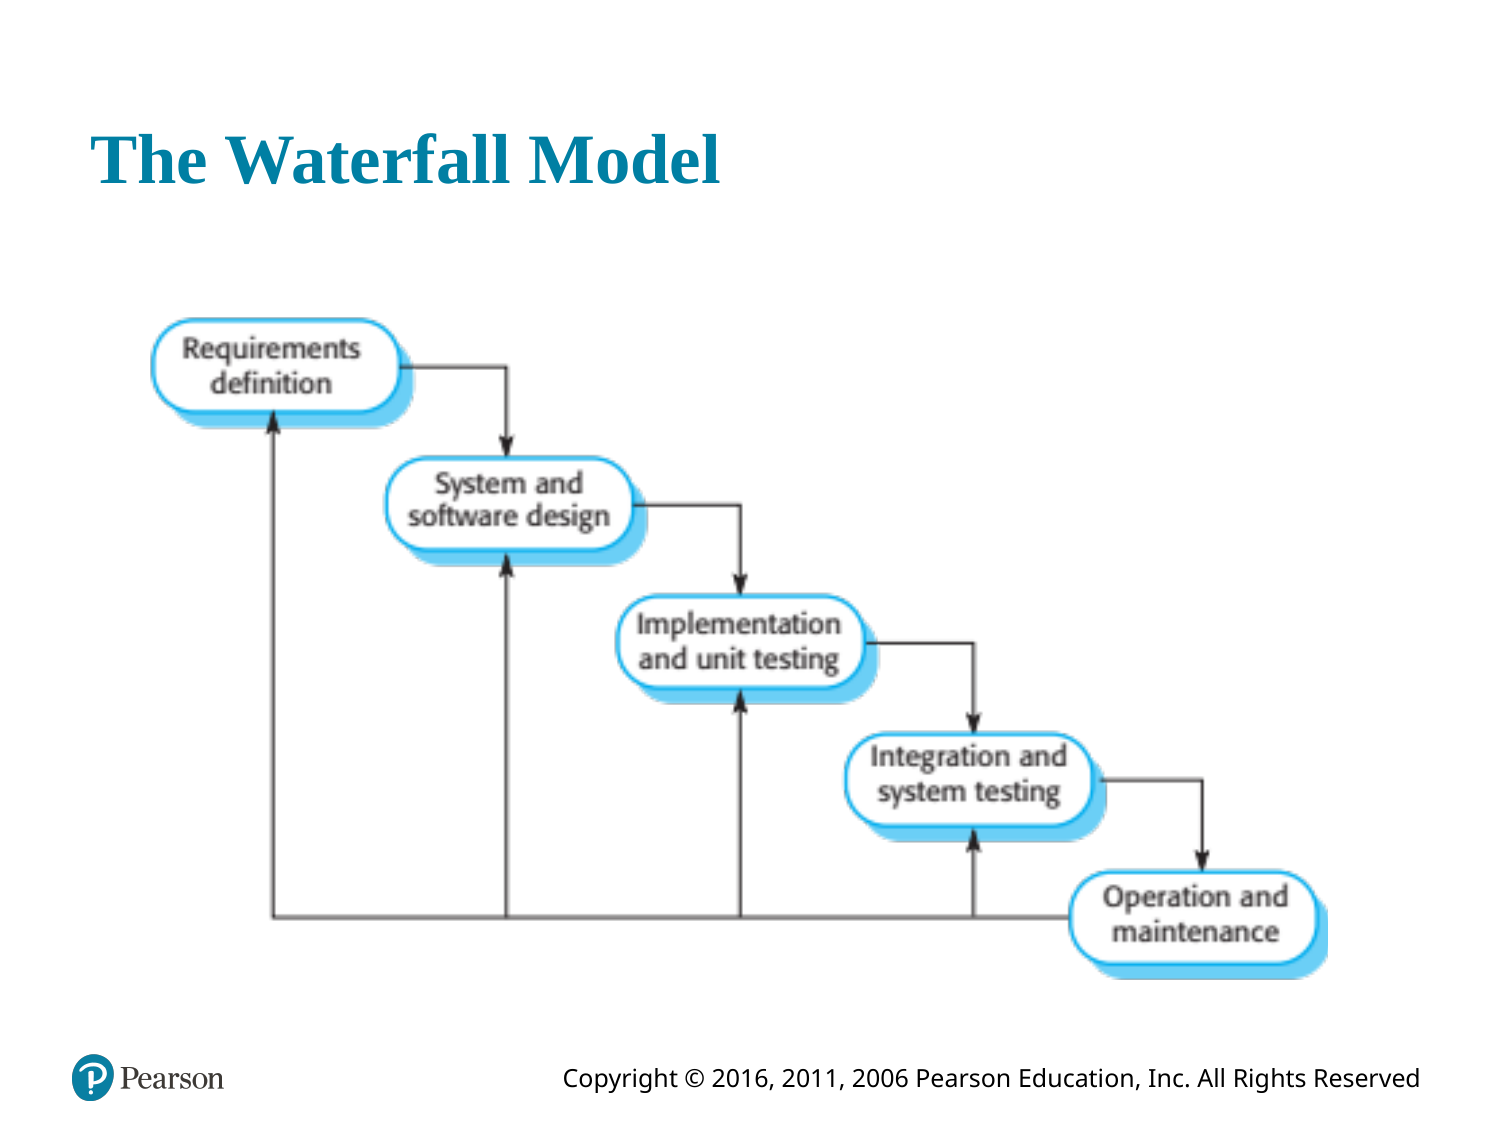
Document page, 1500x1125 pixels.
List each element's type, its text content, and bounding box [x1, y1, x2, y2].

picture [149, 316, 1329, 980]
picture [80, 1063, 106, 1088]
picture [72, 1054, 88, 1070]
picture [98, 1054, 224, 1101]
picture [72, 1087, 83, 1101]
title The Waterfall Model [75, 37, 1425, 213]
